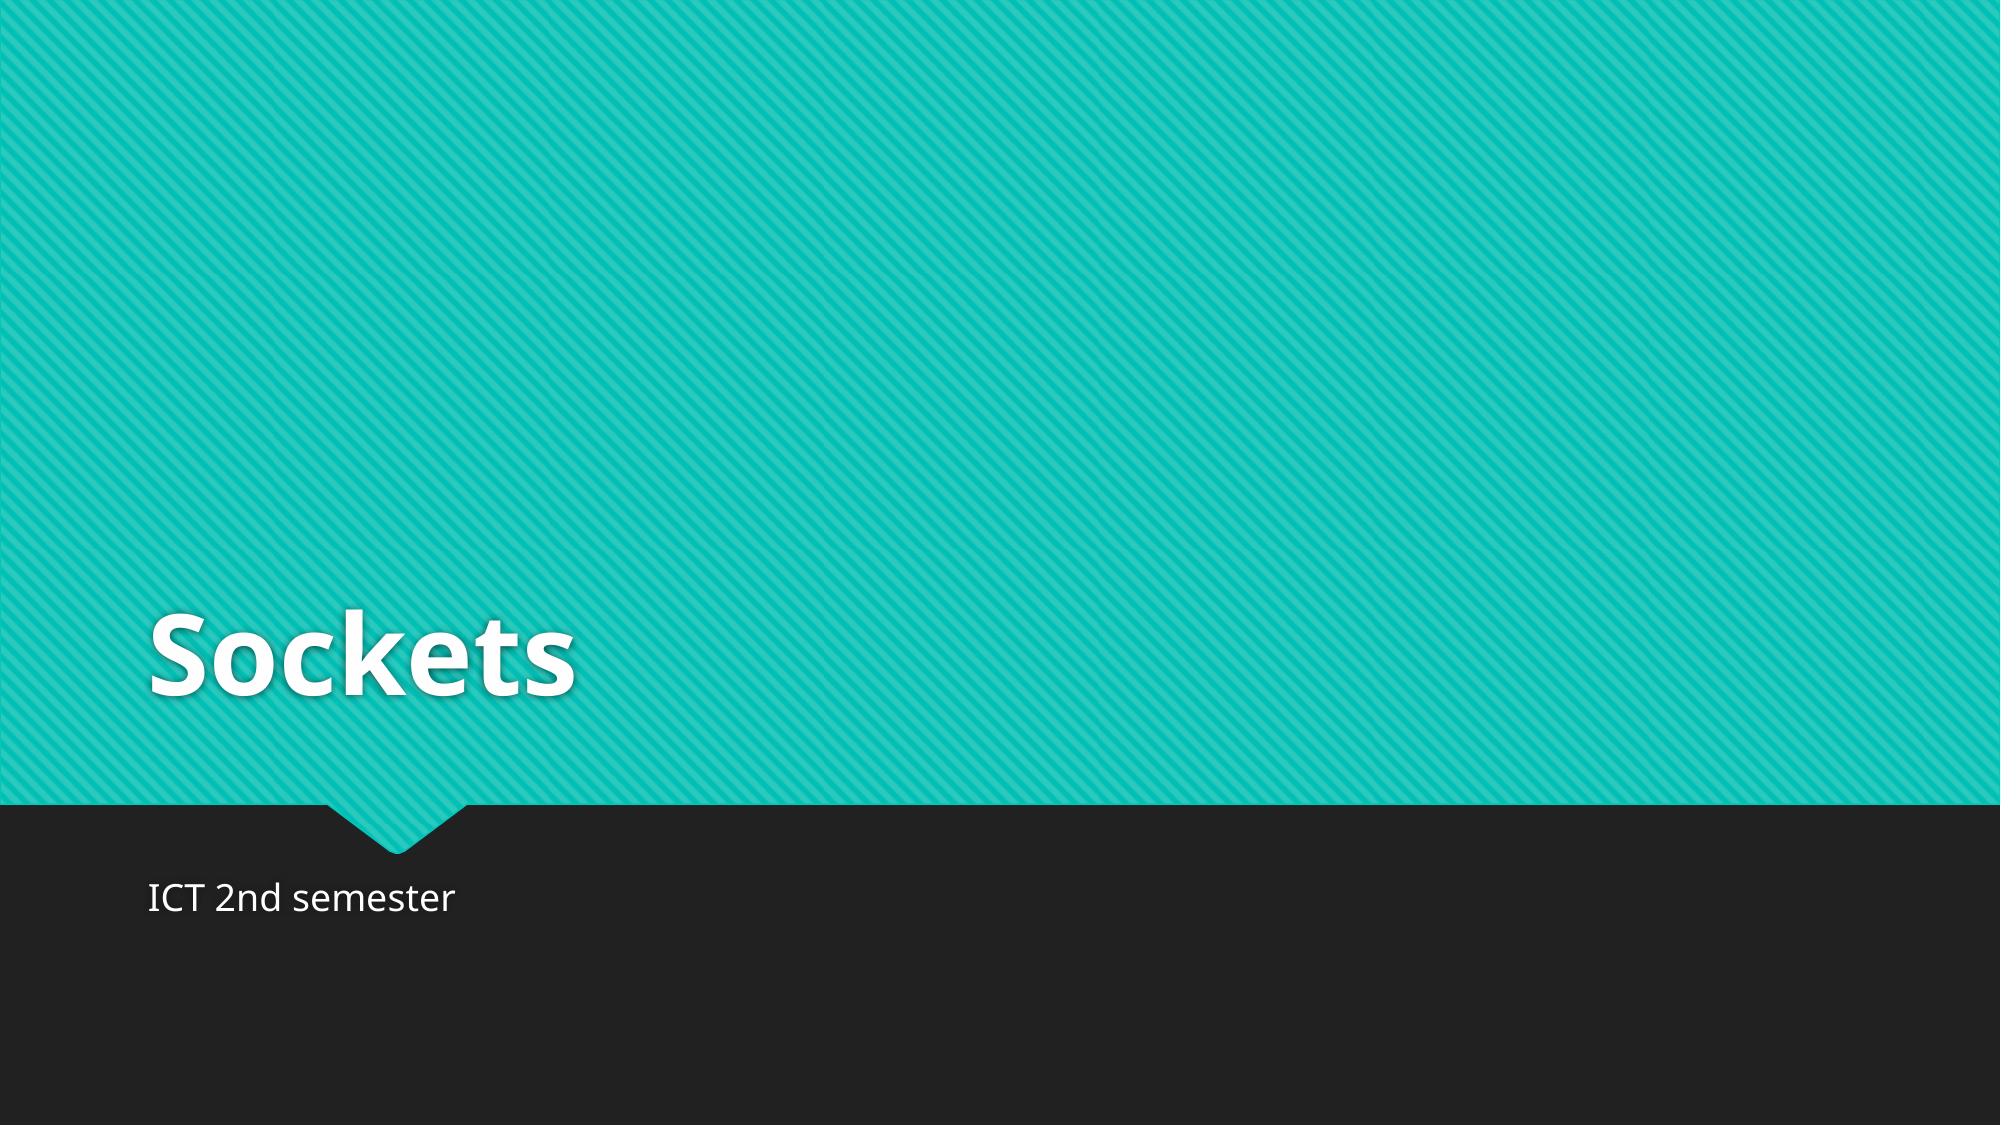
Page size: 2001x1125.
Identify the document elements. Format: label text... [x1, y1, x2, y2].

subtitle ICT 2nd semester [132, 866, 1868, 938]
title Sockets [132, 237, 1868, 726]
